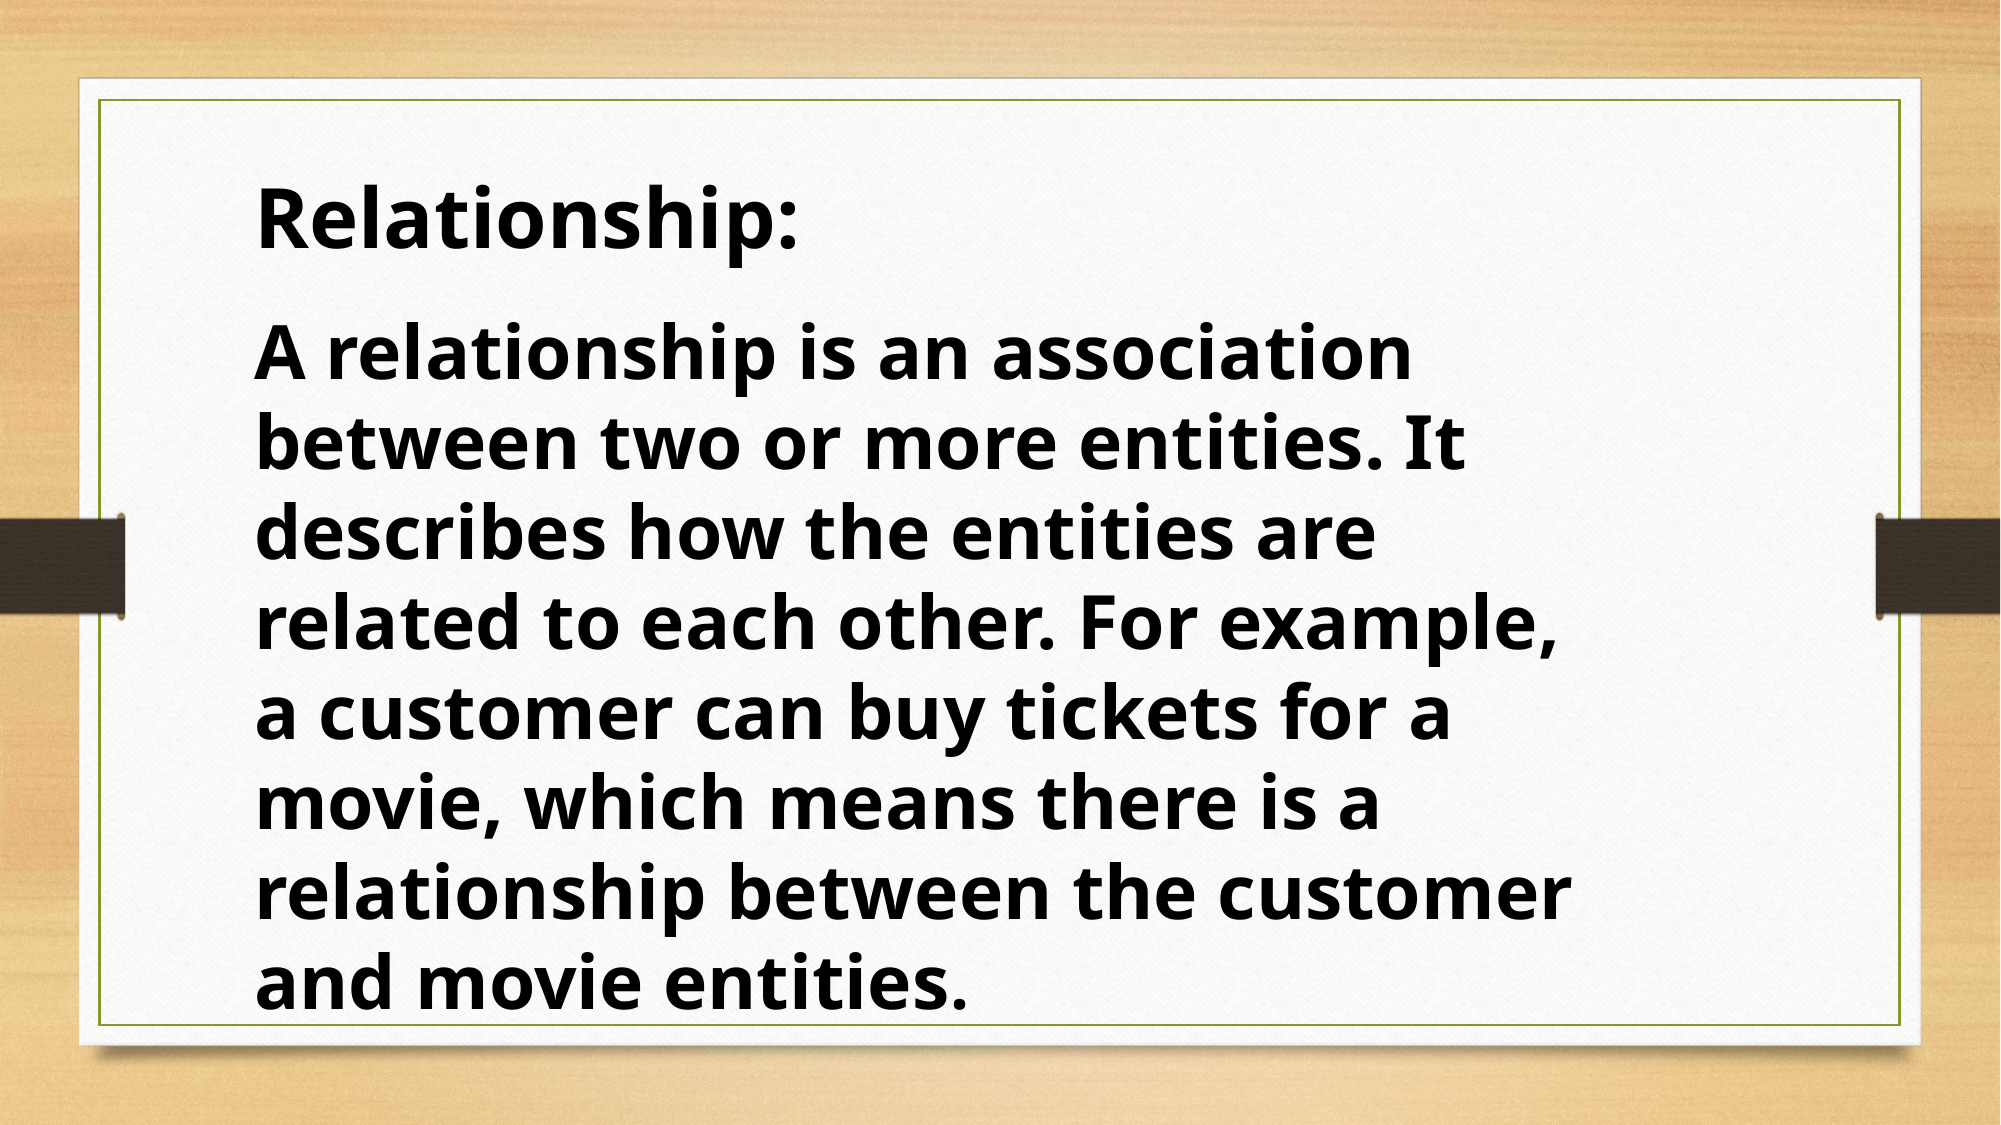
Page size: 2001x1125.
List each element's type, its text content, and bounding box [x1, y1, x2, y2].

picture [0, 0, 2001, 1125]
text_box Relationship: A relationship is an association between two or more entities. It describes how the entities are related to each other. For example, a customer can buy tickets for a movie, which means there is a relationship between the customer and movie entities. [239, 157, 1613, 1033]
